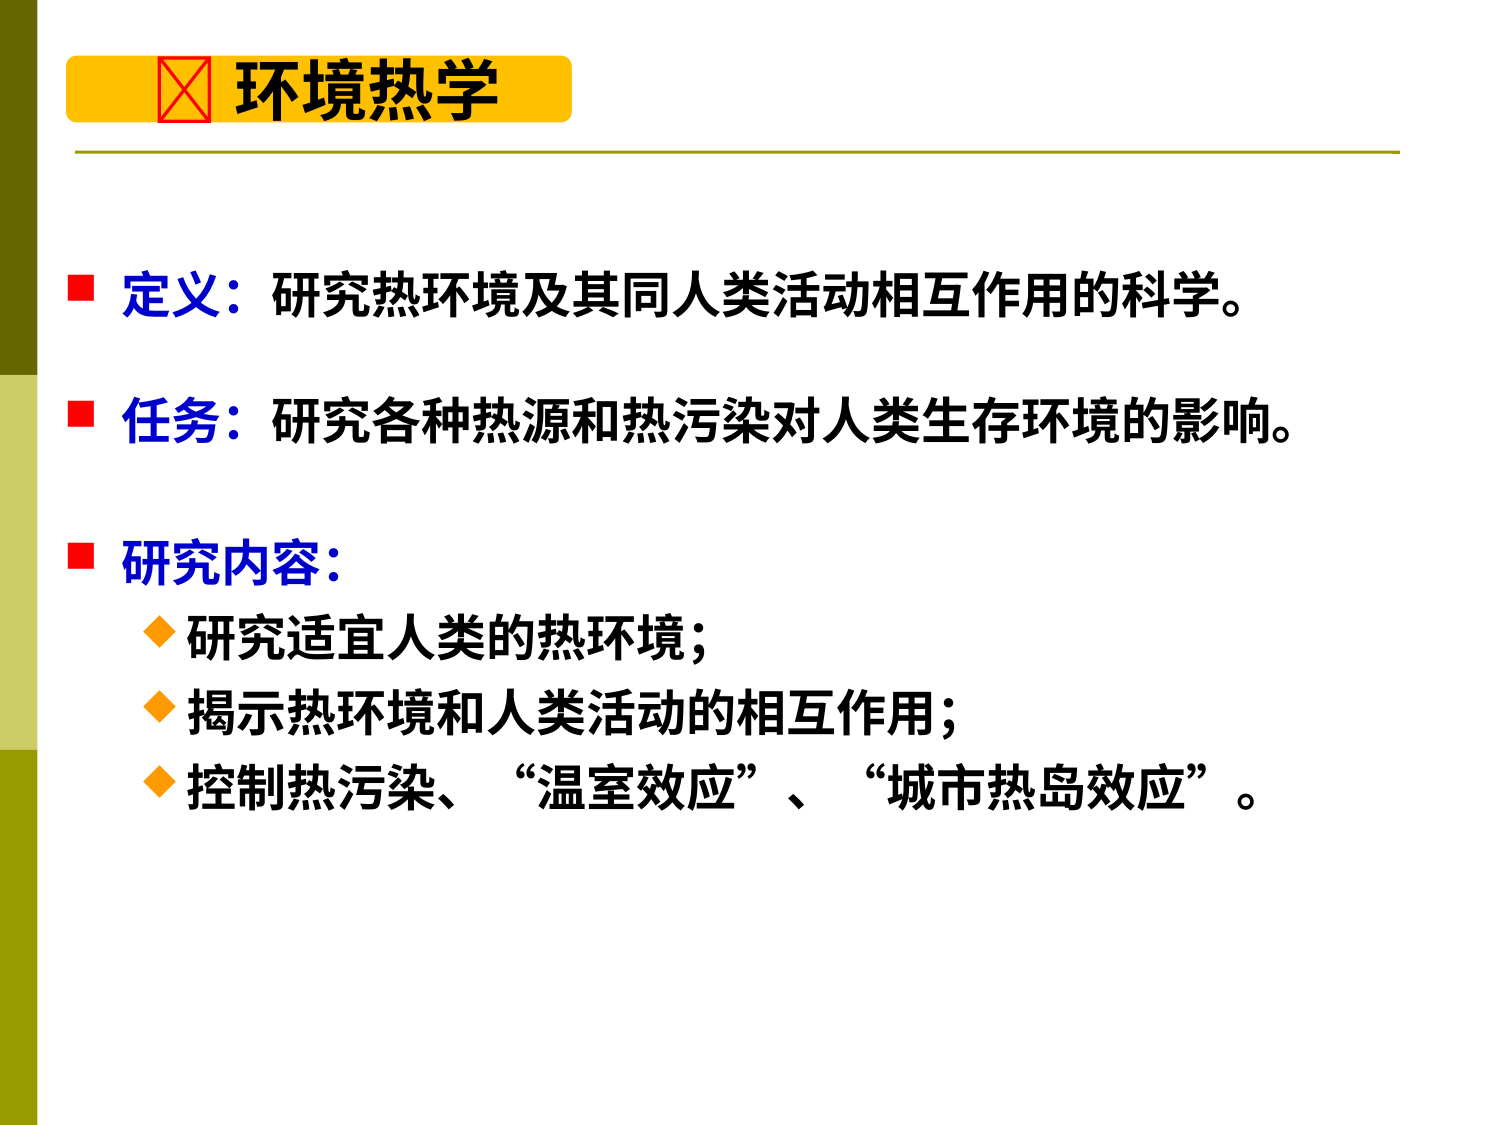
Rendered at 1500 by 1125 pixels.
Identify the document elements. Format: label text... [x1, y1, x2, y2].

text_box 环境热学 [64, 54, 573, 124]
text_box 任务：研究各种热源和热污染对人类生存环境的影响。 [50, 373, 1438, 515]
text_box 定义：研究热环境及其同人类活动相互作用的科学。 [50, 249, 1438, 373]
text_box 研究内容： 研究适宜人类的热环境； 揭示热环境和人类活动的相互作用； 控制热污染、“温室效应”、“城市热岛效应”。 [50, 515, 1438, 716]
